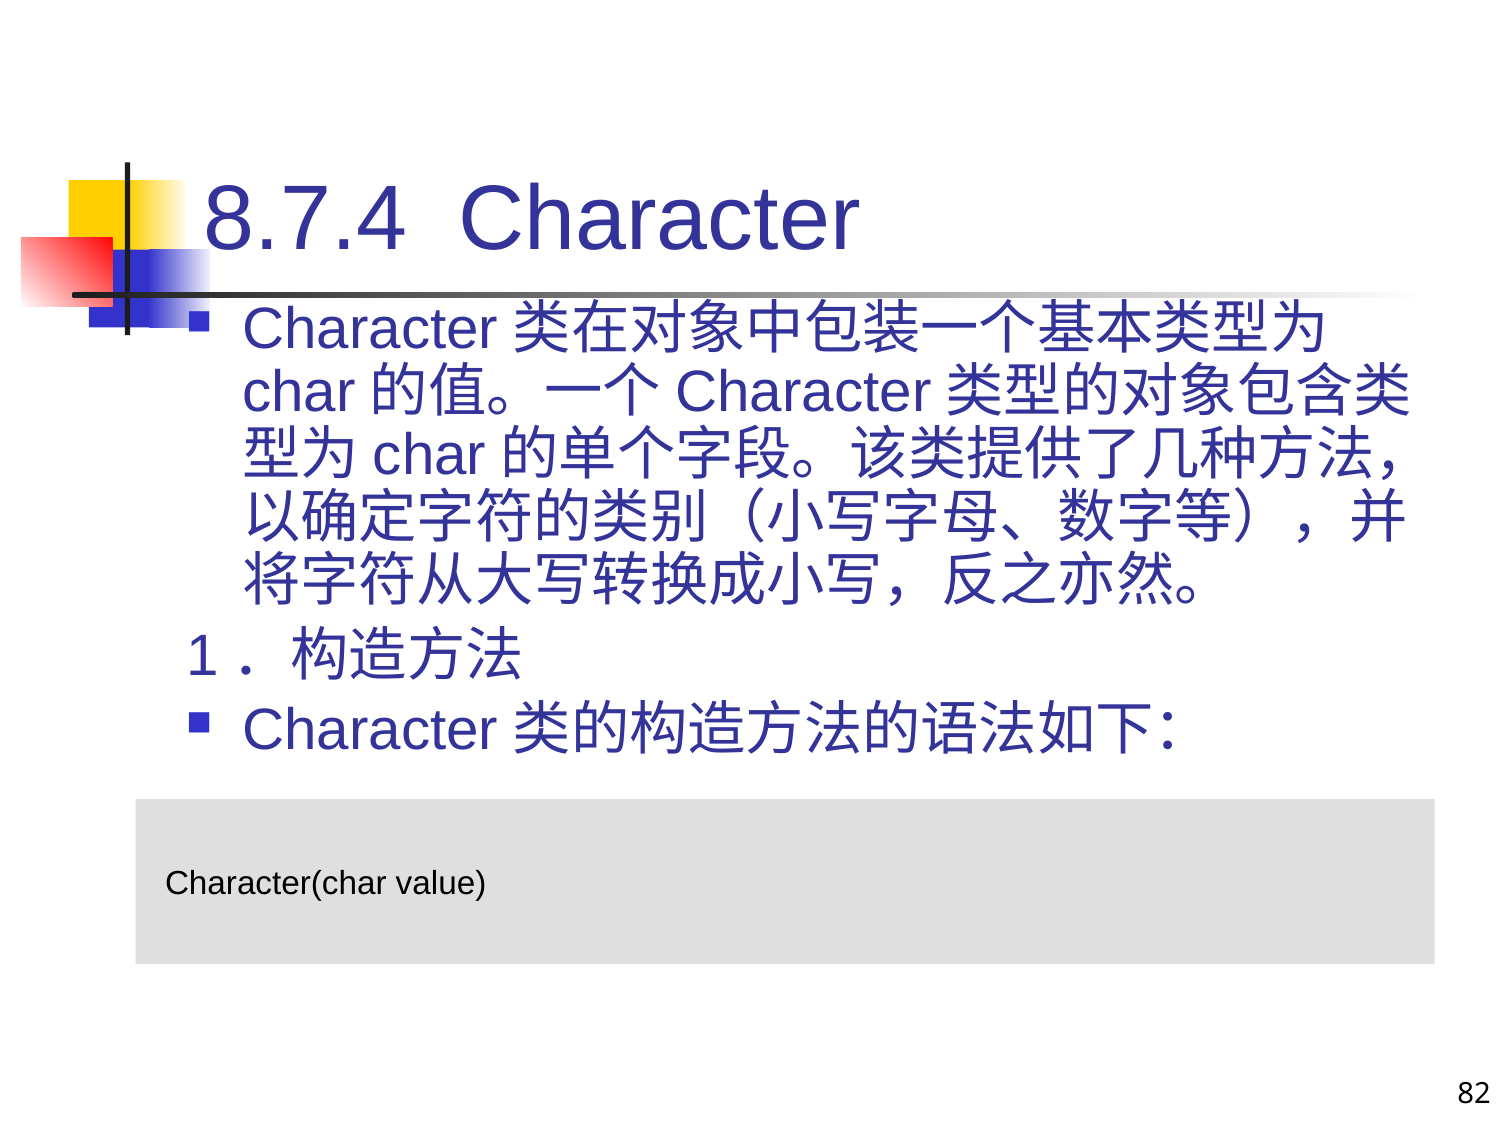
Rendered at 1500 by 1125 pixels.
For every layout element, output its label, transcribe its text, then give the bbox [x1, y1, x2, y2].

list Character类在对象中包装一个基本类型为char的值。一个Character类型的对象包含类型为char的单个字段。该类提供了几种方法，以确定字符的类别（小写字母、数字等），并将字符从大写转换成小写，反之亦然。 1．构造方法 Character类的构造方法的语法如下： [171, 290, 1447, 966]
title 8.7.4 Character [188, 35, 1468, 275]
slide_number 82 [1402, 1046, 1500, 1123]
text_box Character(char value) [135, 798, 1435, 965]
